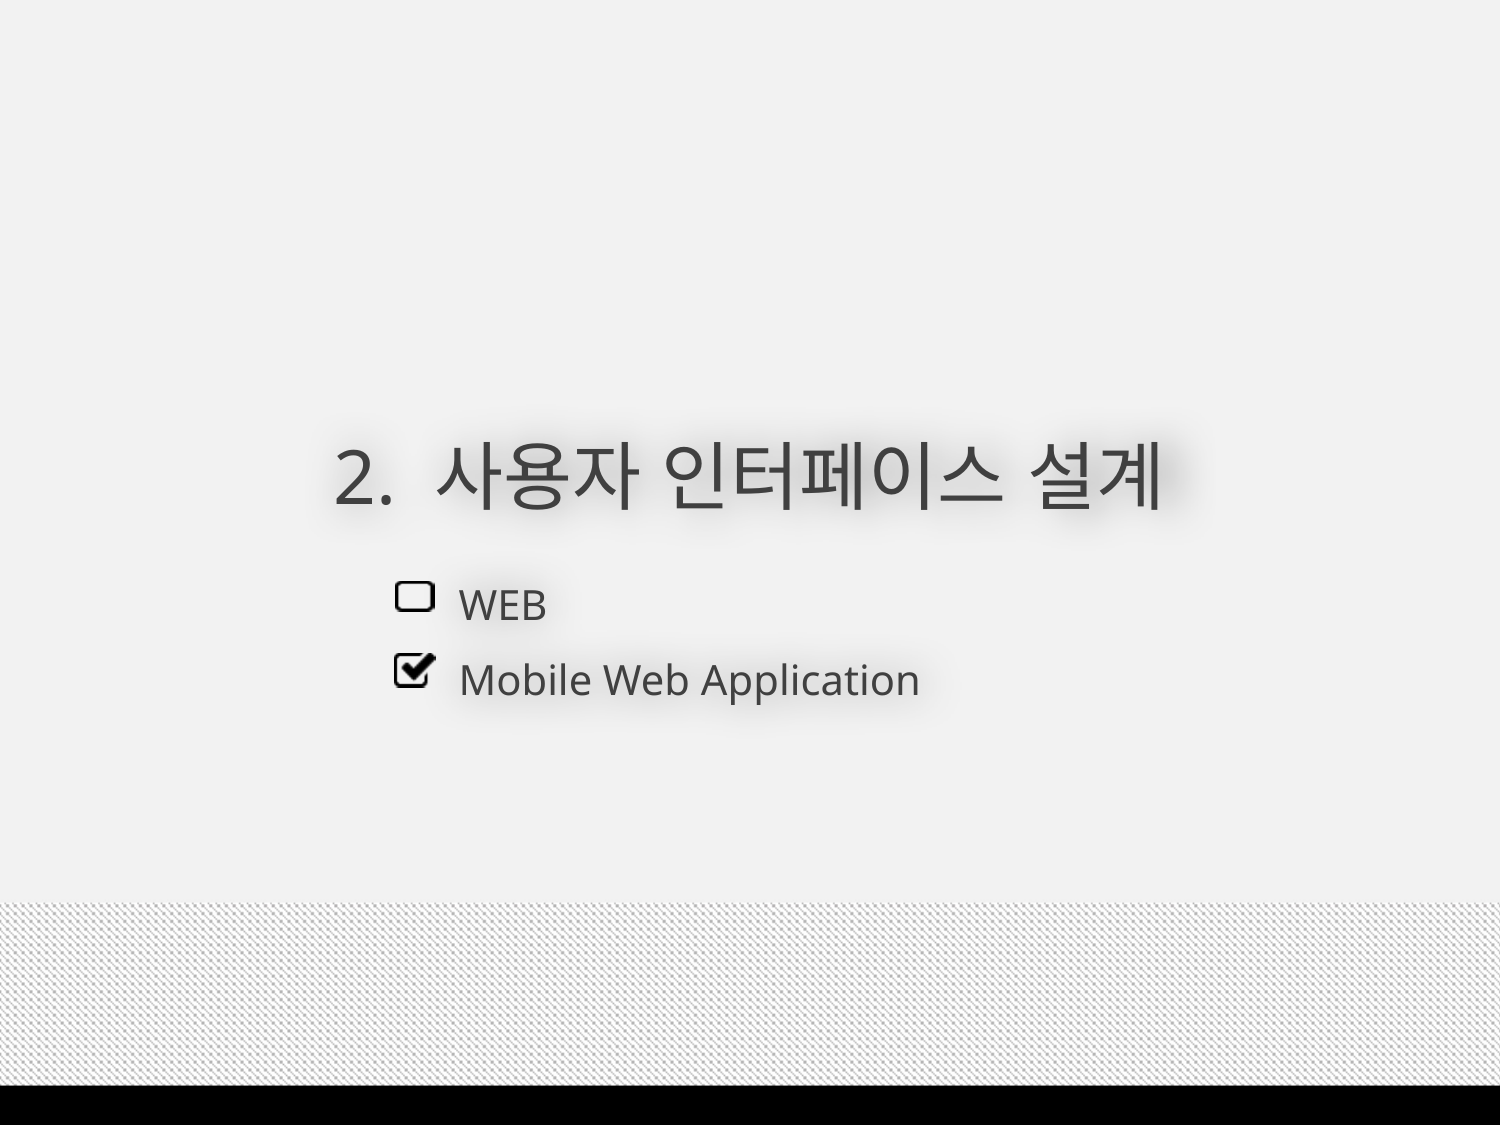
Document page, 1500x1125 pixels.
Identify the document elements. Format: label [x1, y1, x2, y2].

picture [0, 0, 1500, 1125]
text_box [168, 421, 1332, 704]
